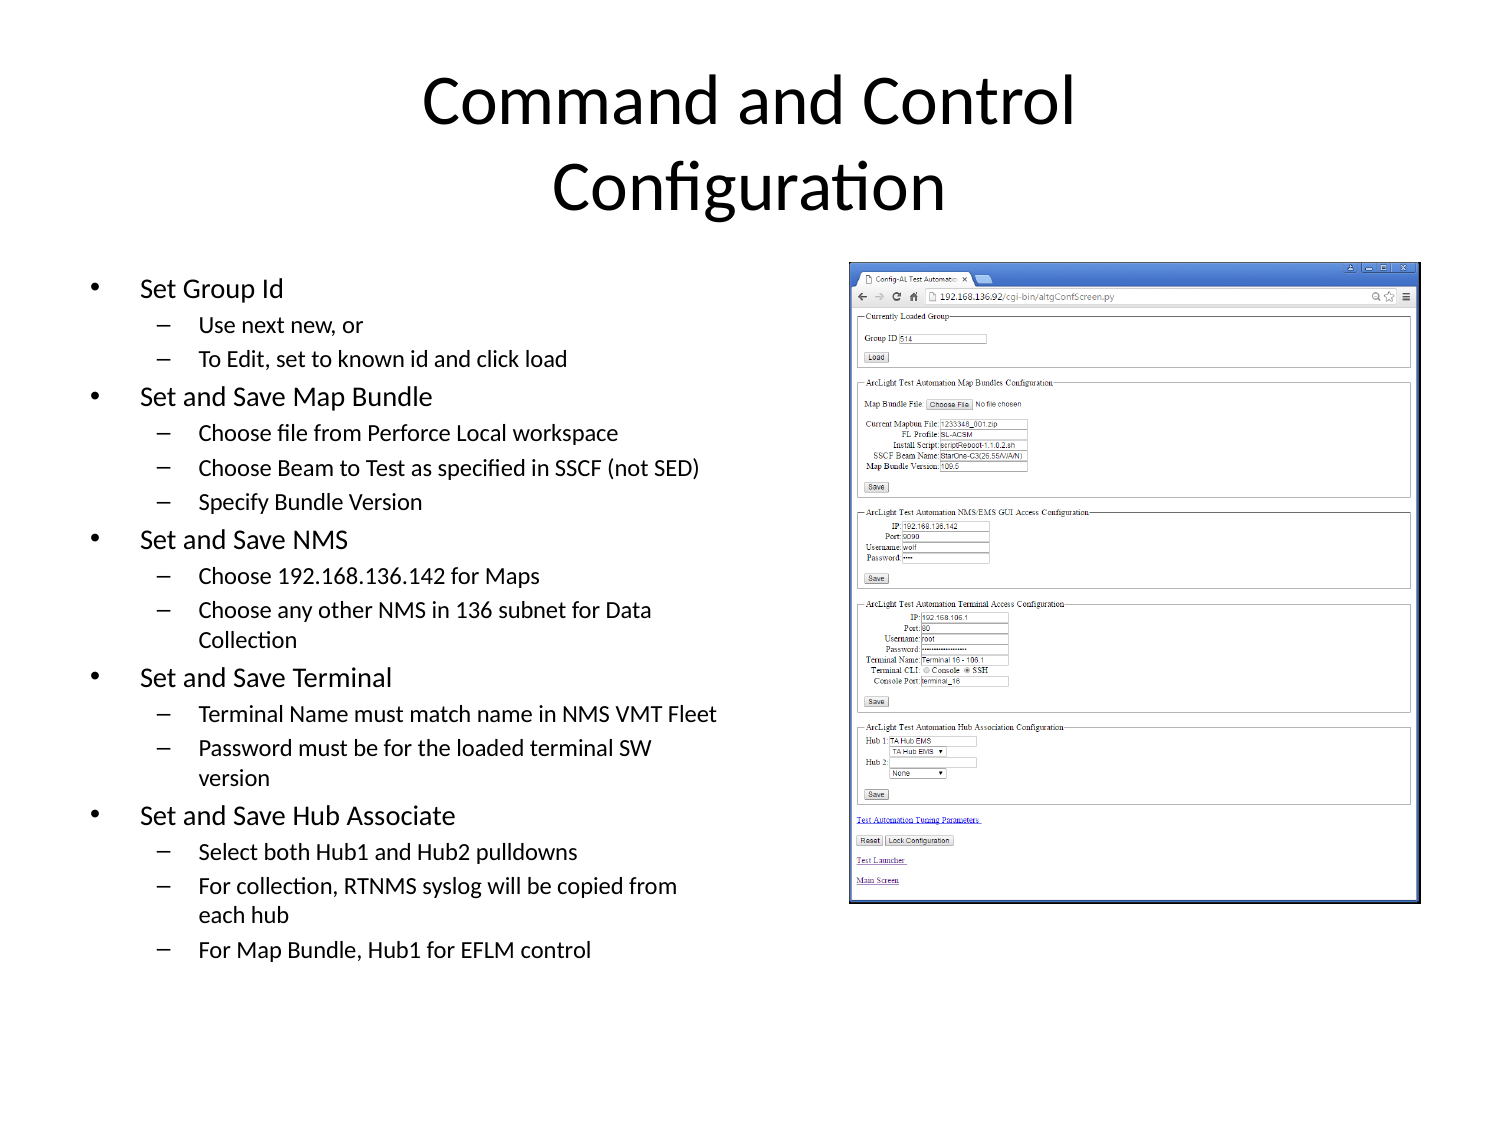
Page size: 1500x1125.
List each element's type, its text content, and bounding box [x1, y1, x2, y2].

picture [849, 262, 1421, 904]
title Command and Control Configuration [75, 45, 1425, 233]
list Set Group Id Use next new, or To Edit, set to known id and click load Set and Save Map Bundle Choose file from Perforce Local workspace Choose Beam to Test as specified in SSCF (not SED) Specify Bundle Version Set and Save NMS Choose 192.168.136.142 for Maps Choose any other NMS in 136 subnet for Data Collection Set and Save Terminal Terminal Name must match name in NMS VMT Fleet Password must be for the loaded terminal SW version Set and Save Hub Associate Select both Hub1 and Hub2 pulldowns For collection, RTNMS syslog will be copied from each hub For Map Bundle, Hub1 for EFLM control [75, 262, 738, 1005]
